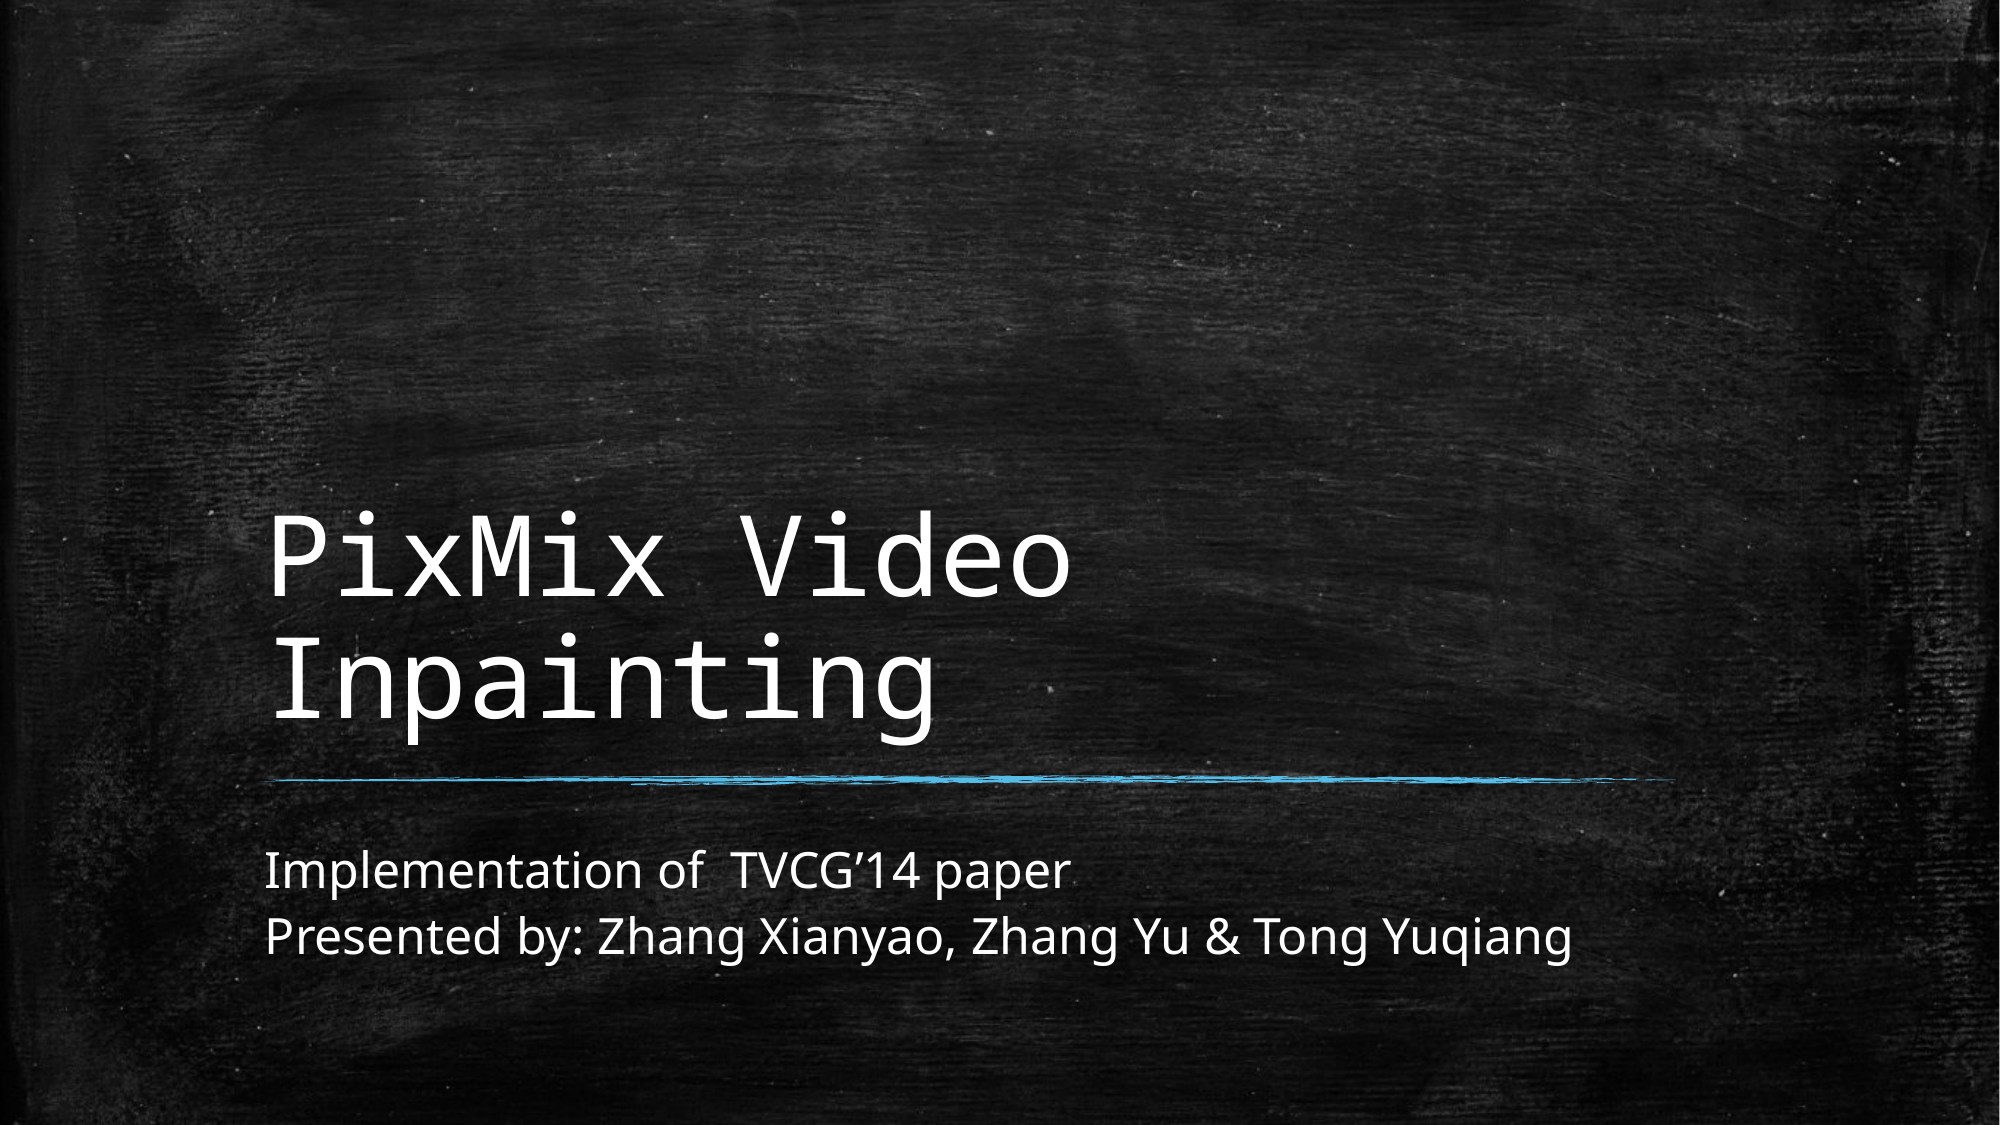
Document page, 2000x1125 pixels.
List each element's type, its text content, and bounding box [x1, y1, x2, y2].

title PixMix Video Inpainting [249, 312, 1750, 750]
subtitle Implementation of TVCG’14 paper Presented by: Zhang Xianyao, Zhang Yu & Tong Yuqiang [249, 837, 1750, 1024]
